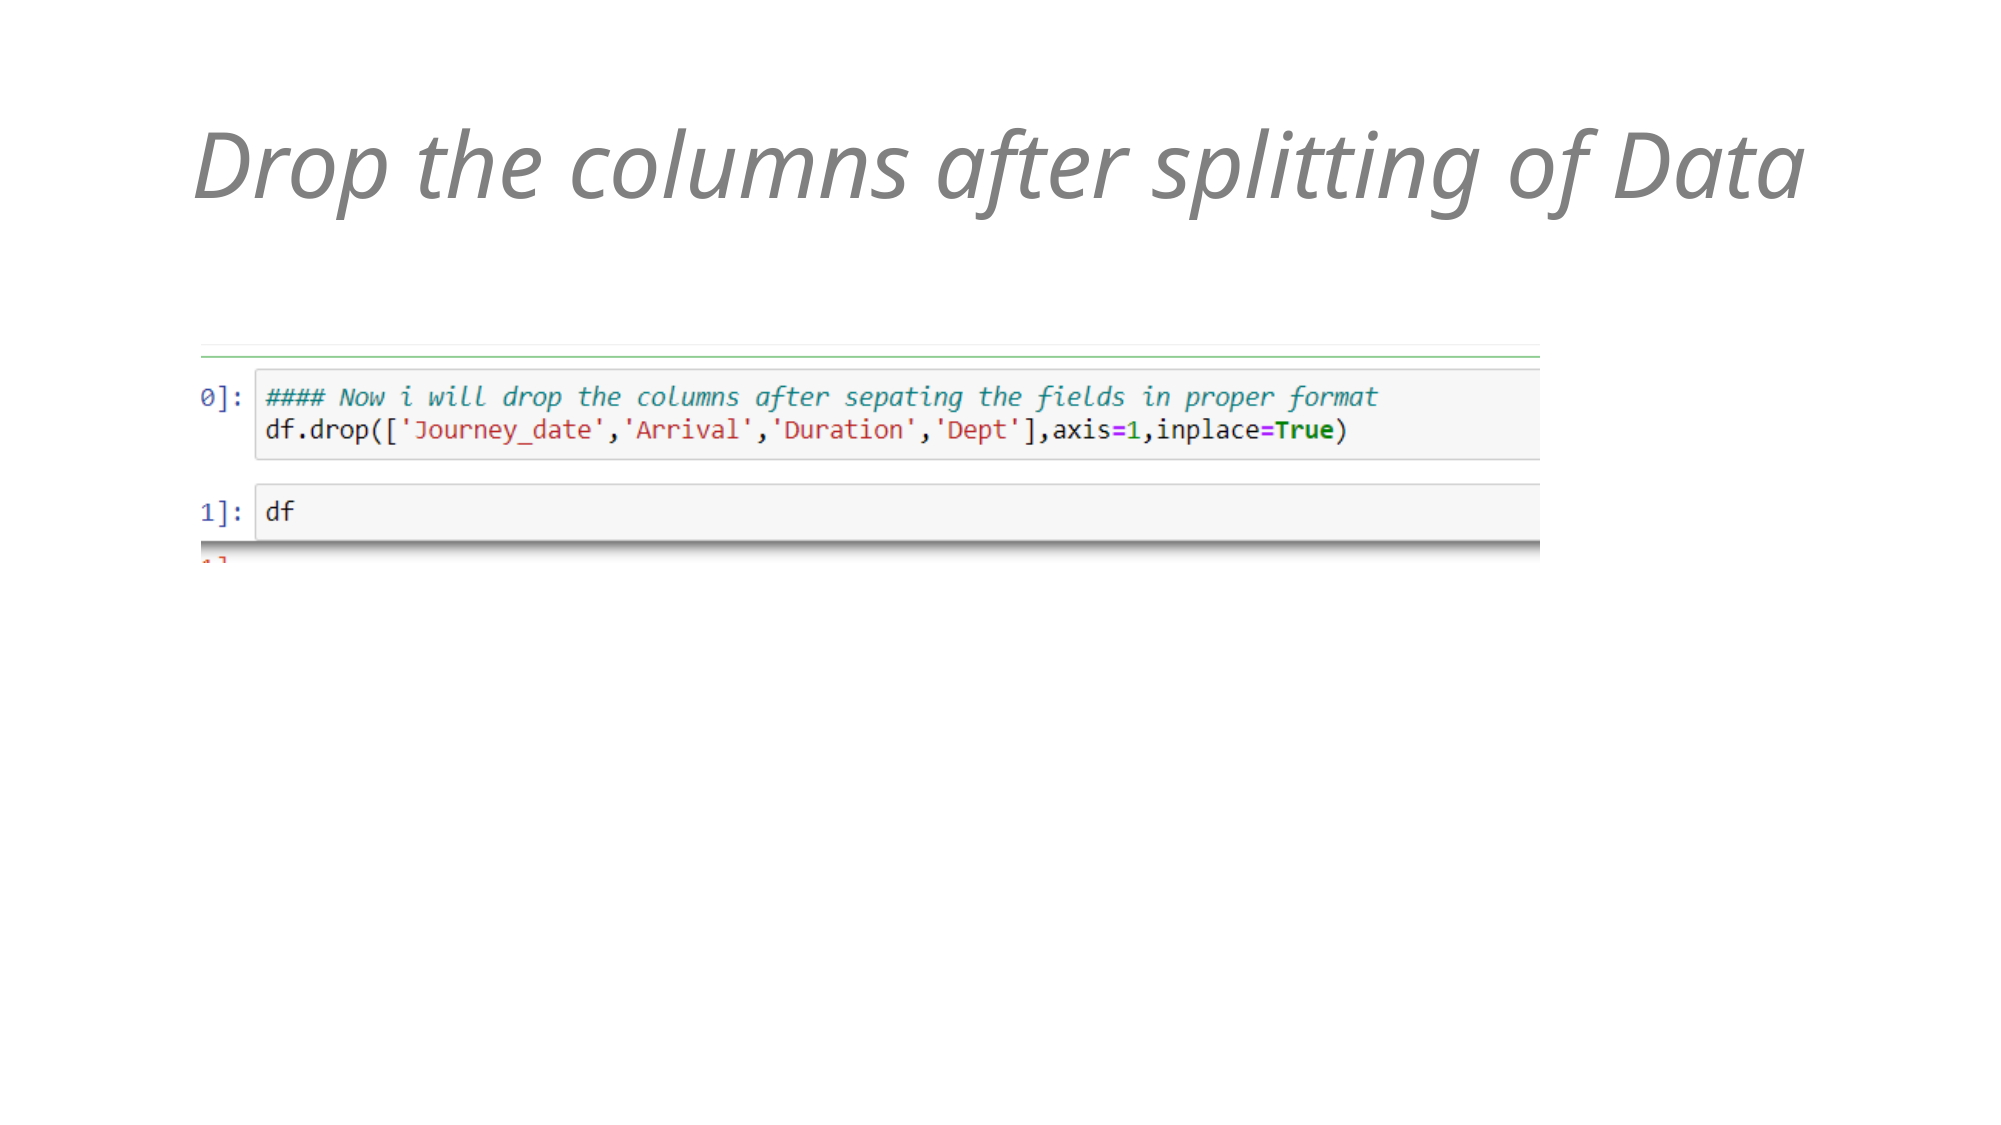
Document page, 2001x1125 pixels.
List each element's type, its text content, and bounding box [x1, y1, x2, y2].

title Drop the columns after splitting of Data [137, 59, 1863, 278]
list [201, 344, 1540, 563]
